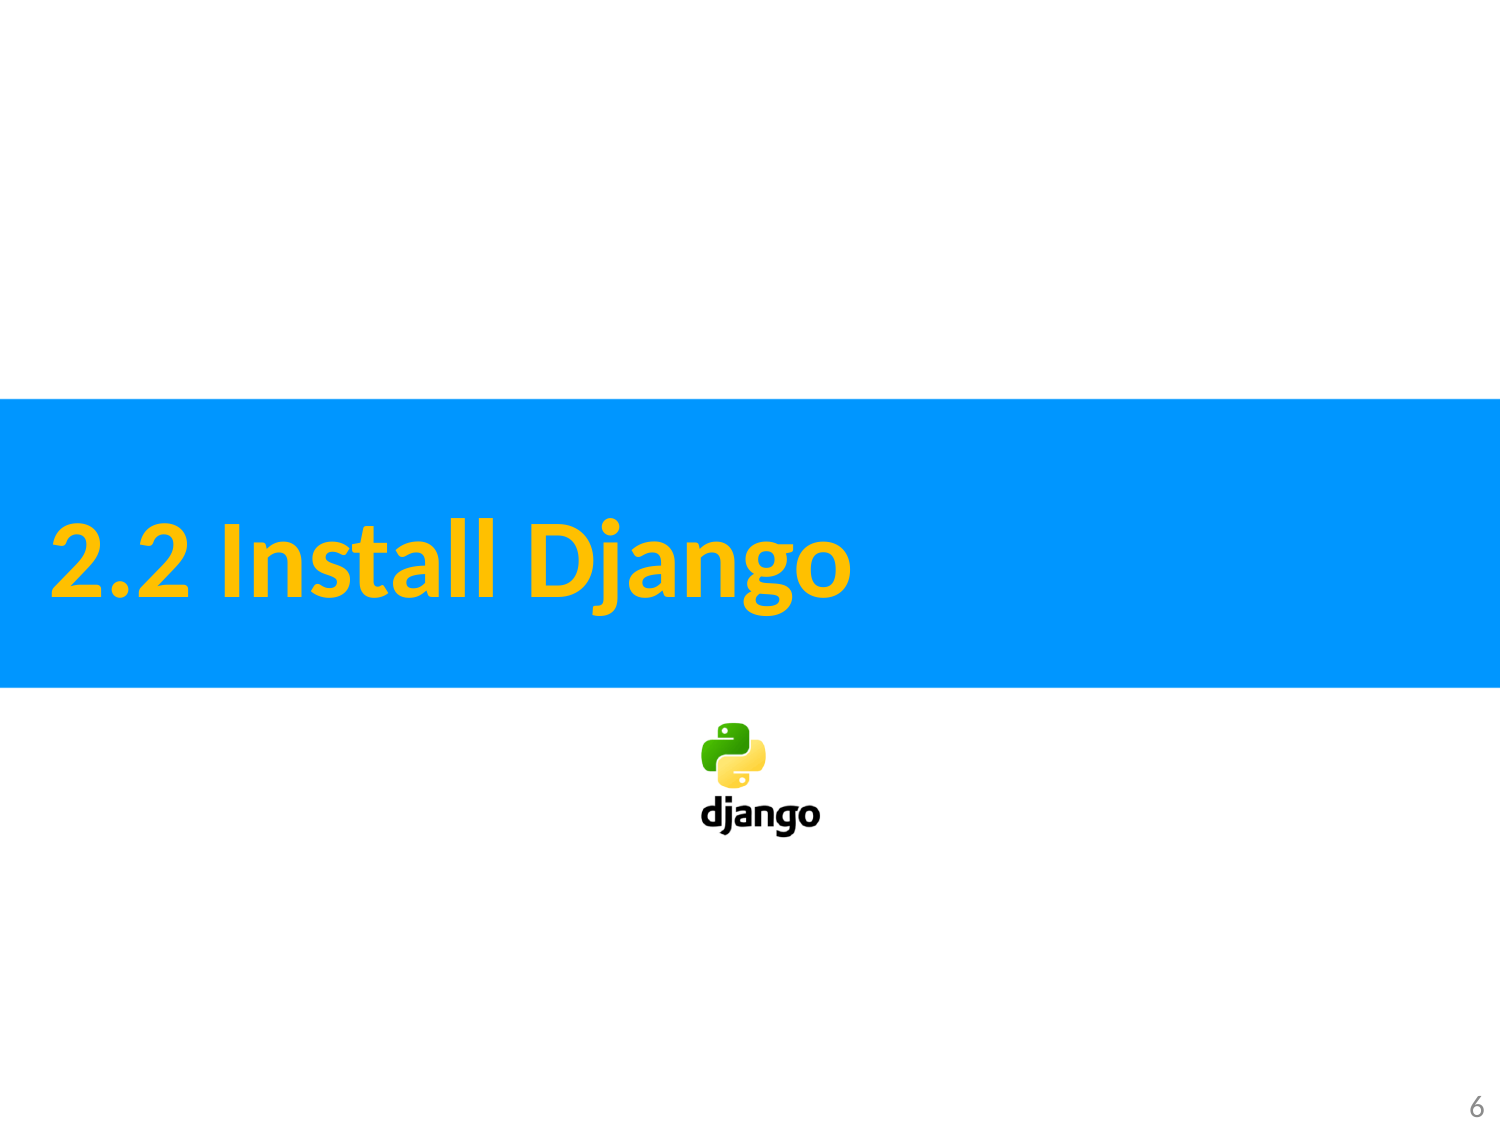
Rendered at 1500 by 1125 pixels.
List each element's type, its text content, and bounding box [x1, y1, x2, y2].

slide_number 6 [1162, 1074, 1500, 1125]
text_box 2.2 Install Django [33, 477, 1467, 627]
picture [0, 0, 1500, 1125]
